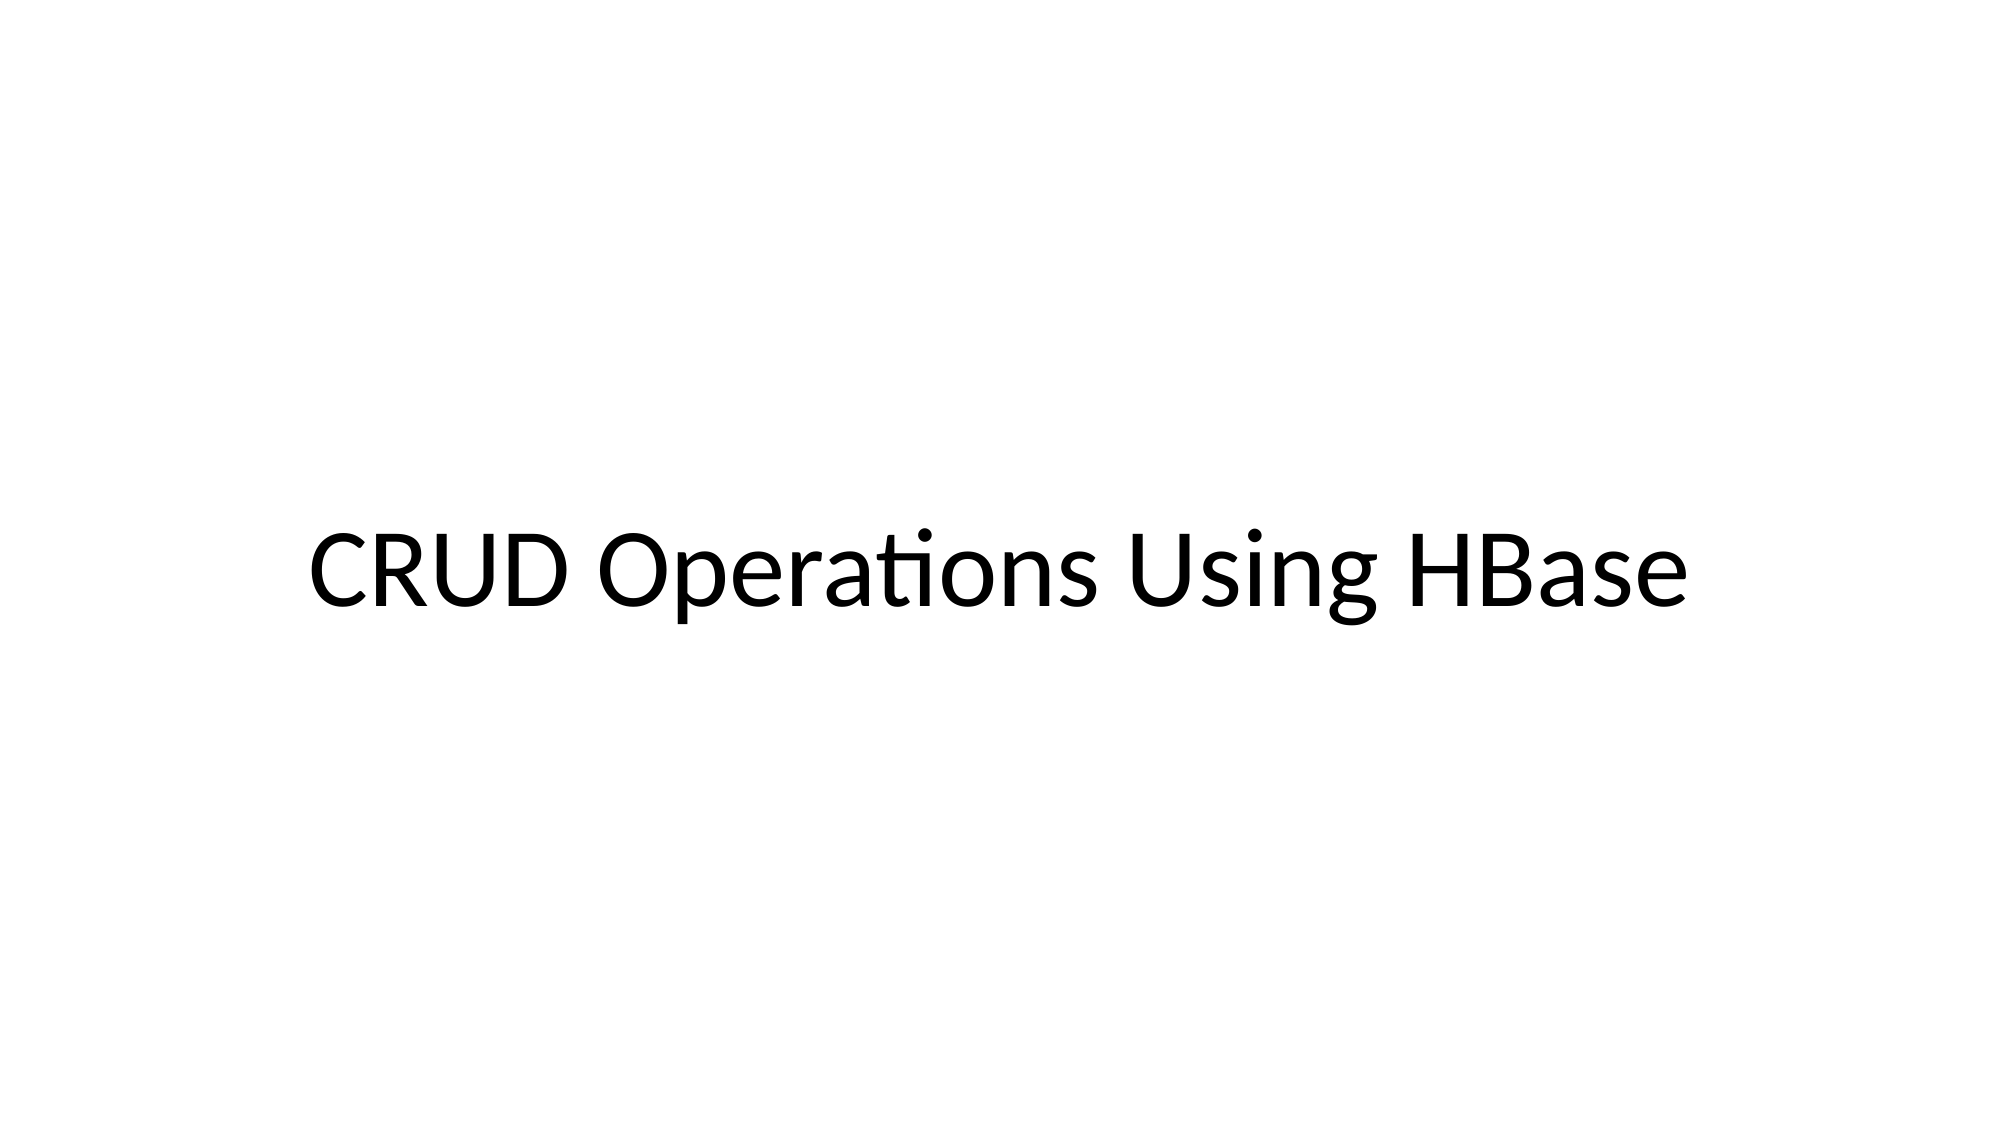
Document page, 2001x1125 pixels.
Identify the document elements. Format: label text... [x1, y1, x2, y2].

text_box CRUD Operations Using HBase [293, 486, 1707, 637]
